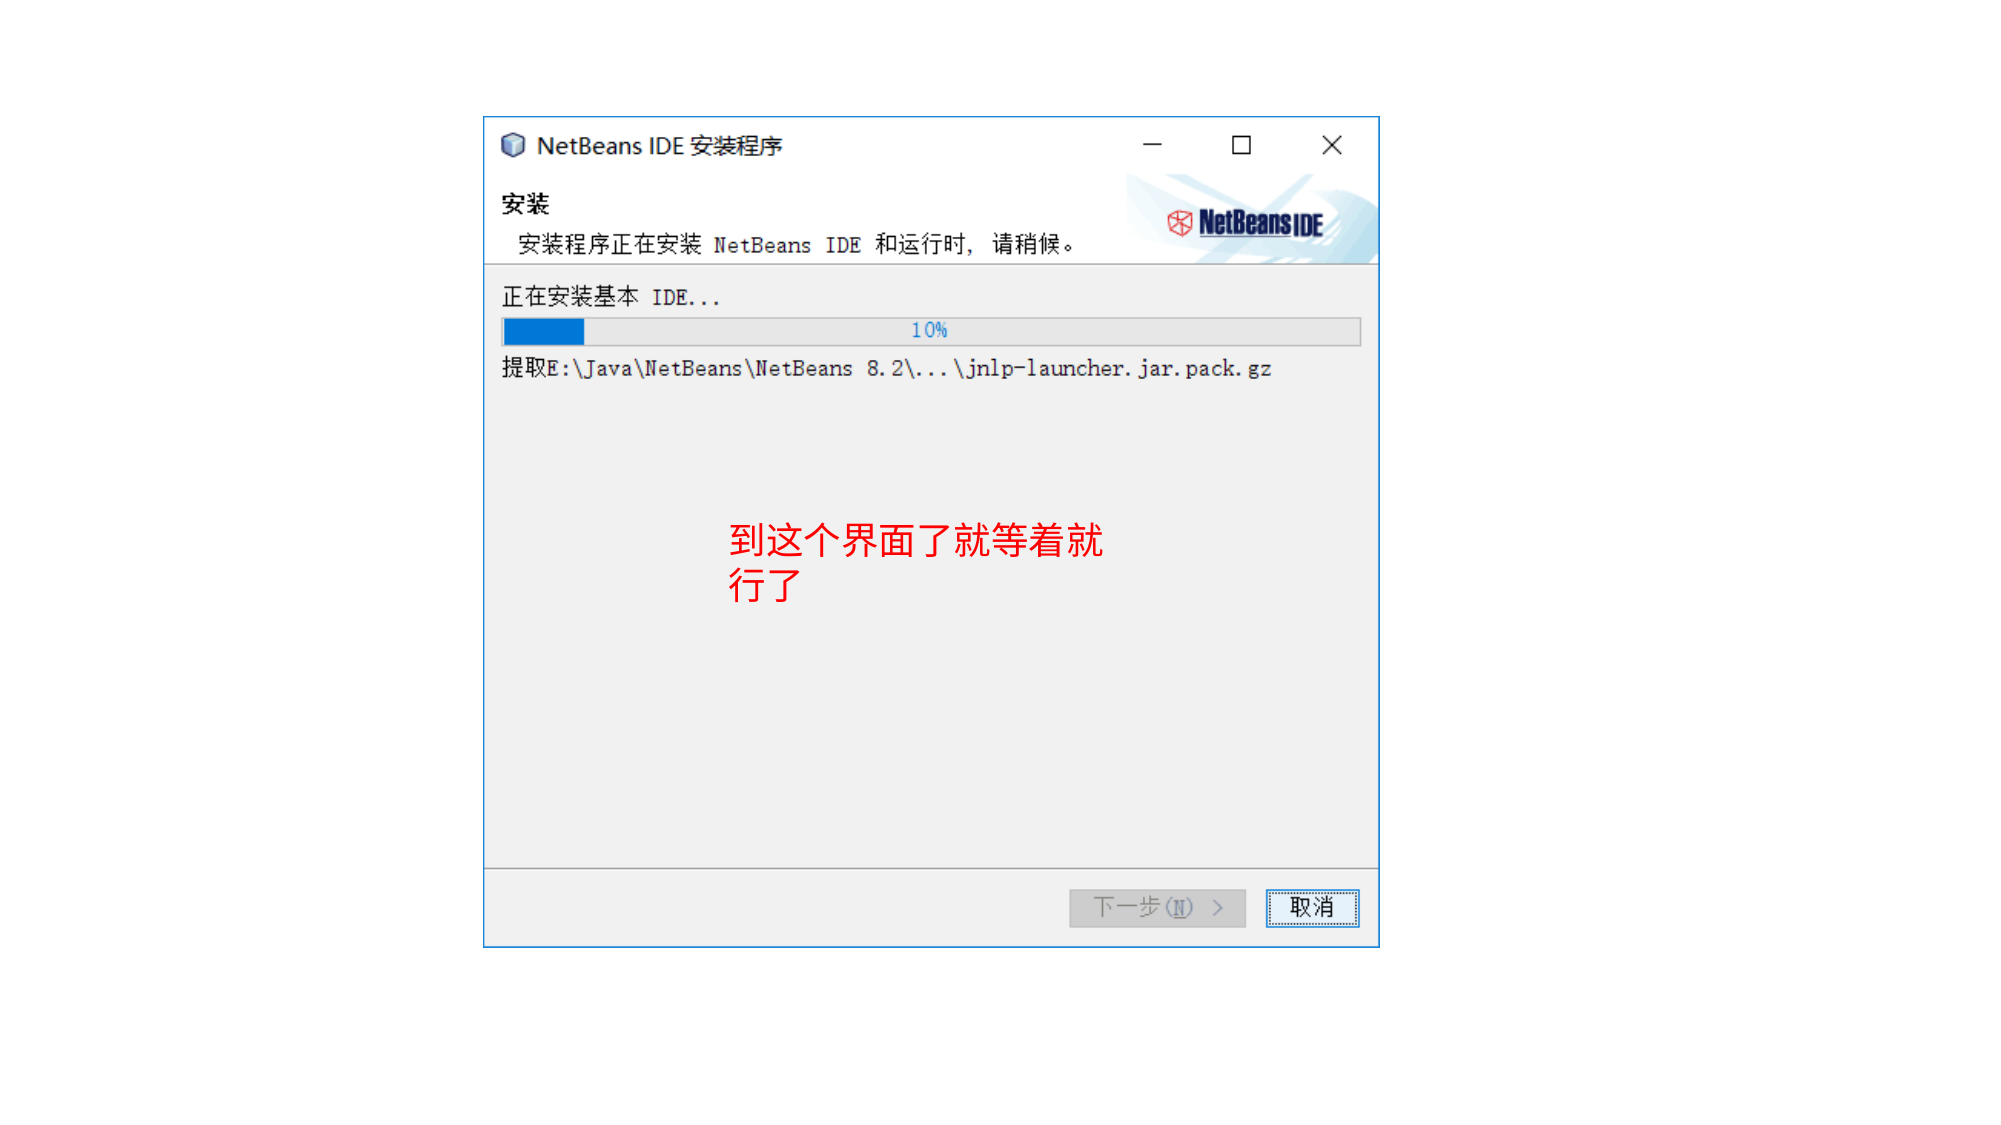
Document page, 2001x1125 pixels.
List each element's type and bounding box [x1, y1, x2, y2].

list [483, 116, 1380, 948]
